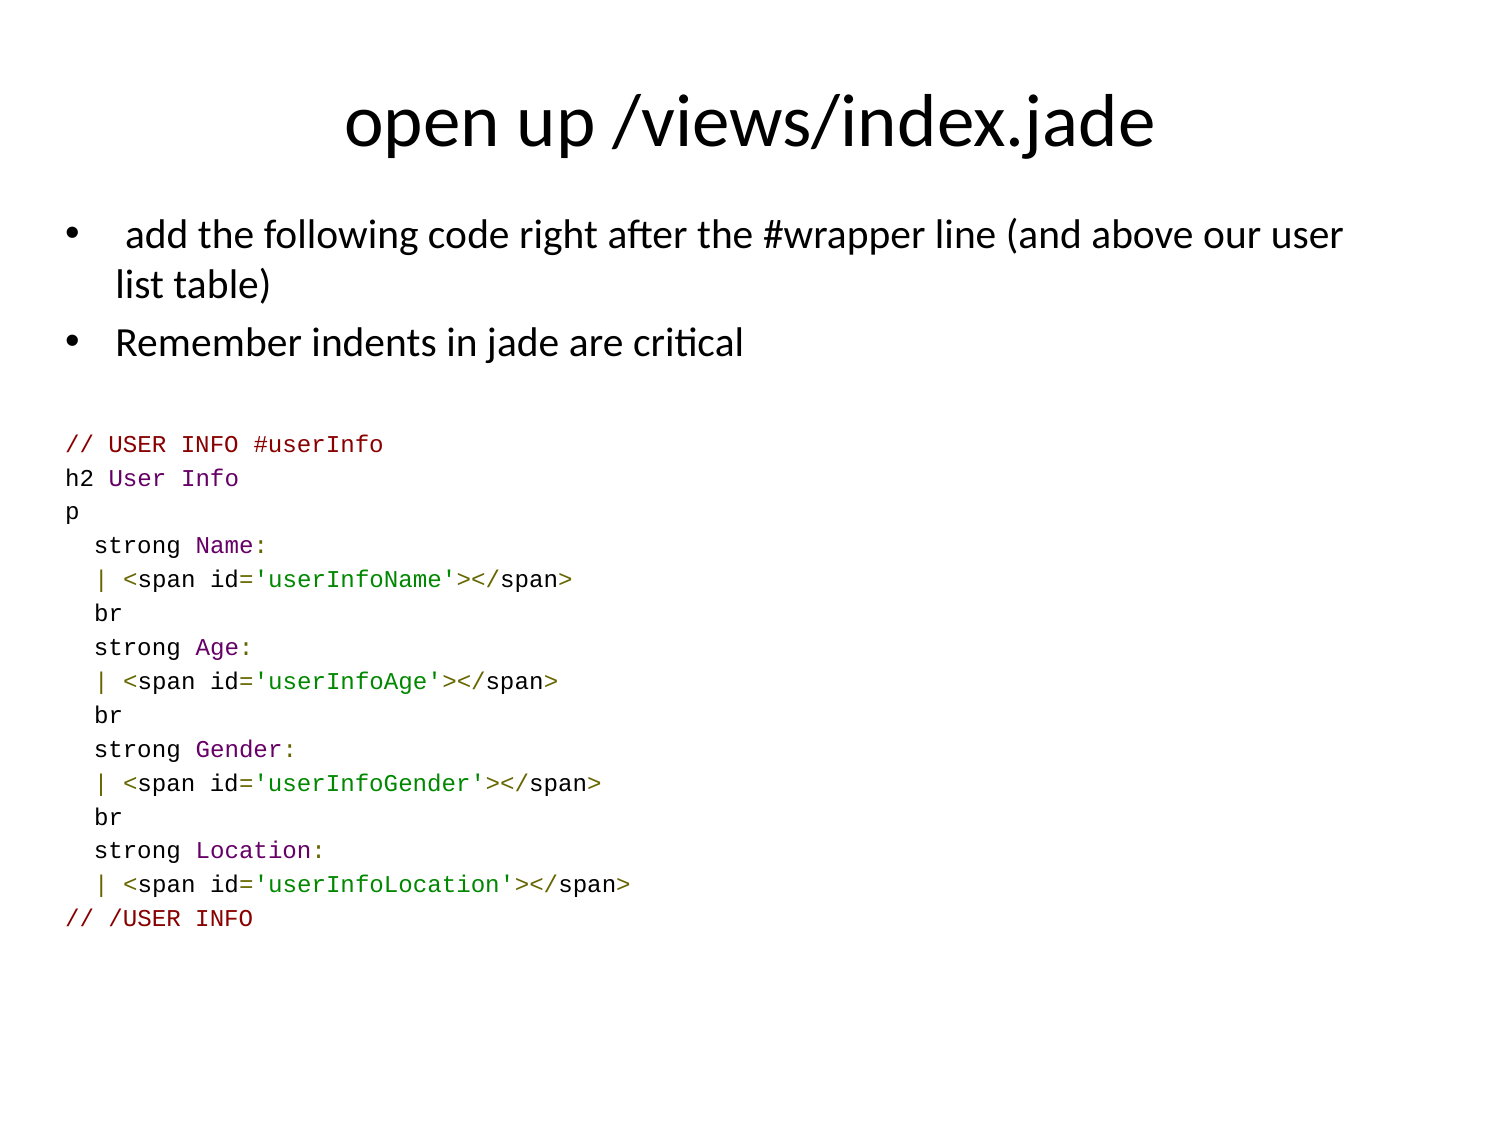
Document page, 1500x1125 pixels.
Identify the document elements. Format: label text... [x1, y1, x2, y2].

title open up /views/index.jade [75, 45, 1425, 188]
list add the following code right after the #wrapper line (and above our user list table) Remember indents in jade are critical // USER INFO #userInfo h2 User Info p strong Name: | <span id='userInfoName'></span> br strong Age: | <span id='userInfoAge'></span> br strong Gender: | <span id='userInfoGender'></span> br strong Location: | <span id='userInfoLocation'></span> // /USER INFO [50, 200, 1400, 943]
